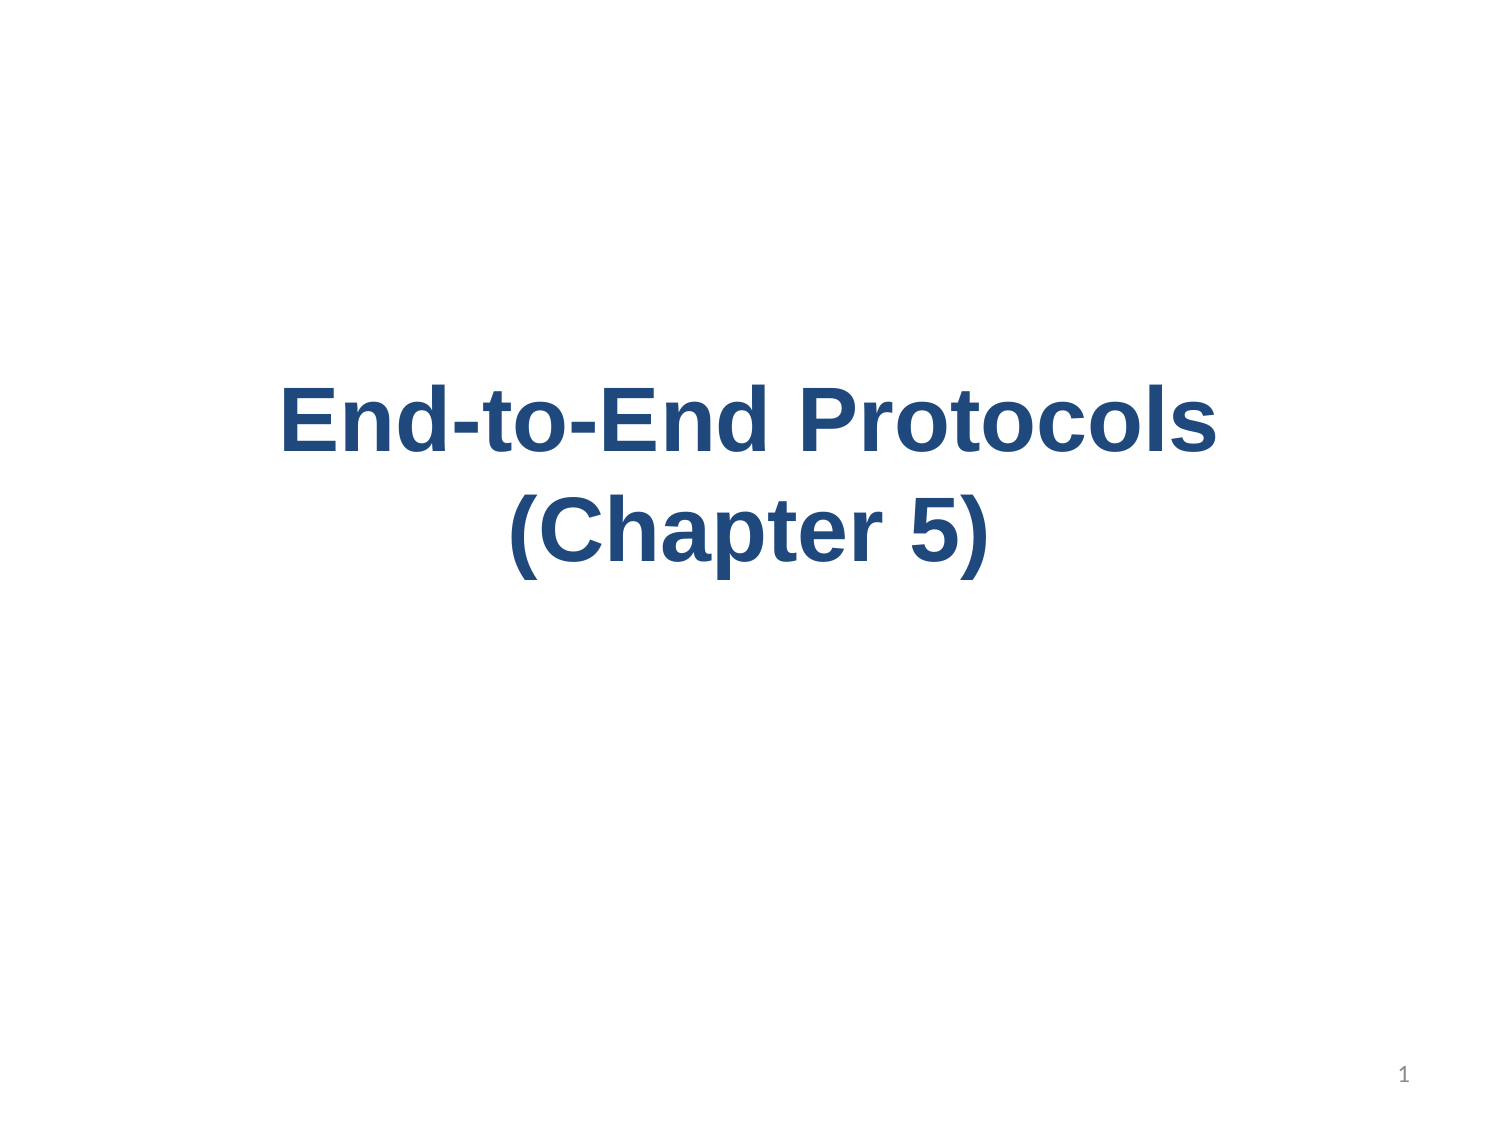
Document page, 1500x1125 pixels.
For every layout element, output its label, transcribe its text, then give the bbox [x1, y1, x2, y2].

title End-to-End Protocols (Chapter 5) [112, 349, 1388, 591]
slide_number 1 [1074, 1042, 1425, 1103]
